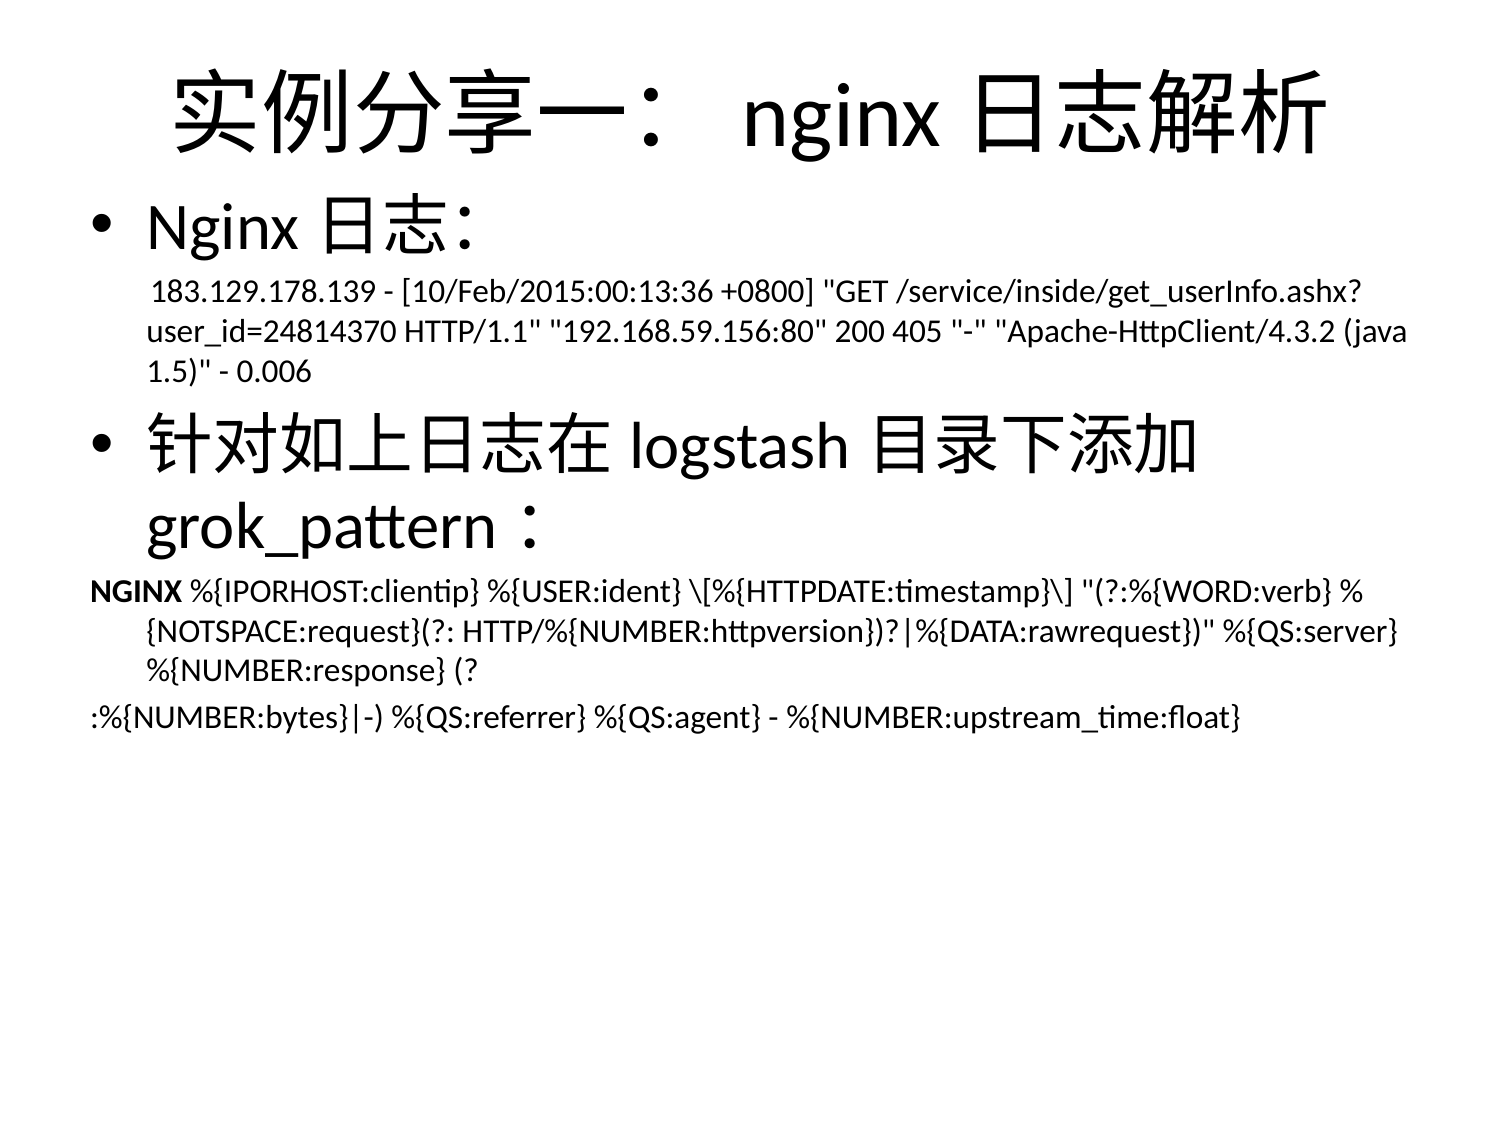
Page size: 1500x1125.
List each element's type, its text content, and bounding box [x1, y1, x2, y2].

title 实例分享一：nginx日志解析 [75, 45, 1425, 174]
list Nginx日志： 183.129.178.139 - [10/Feb/2015:00:13:36 +0800] "GET /service/inside/get_userInfo.ashx?user_id=24814370 HTTP/1.1" "192.168.59.156:80" 200 405 "-" "Apache-HttpClient/4.3.2 (java 1.5)" - 0.006 针对如上日志在logstash目录下添加grok_pattern： NGINX %{IPORHOST:clientip} %{USER:ident} \[%{HTTPDATE:timestamp}\] "(?:%{WORD:verb} %{NOTSPACE:request}(?: HTTP/%{NUMBER:httpversion})?|%{DATA:rawrequest})" %{QS:server} %{NUMBER:response} (? :%{NUMBER:bytes}|-) %{QS:referrer} %{QS:agent} - %{NUMBER:upstream_time:float} [75, 174, 1425, 1125]
